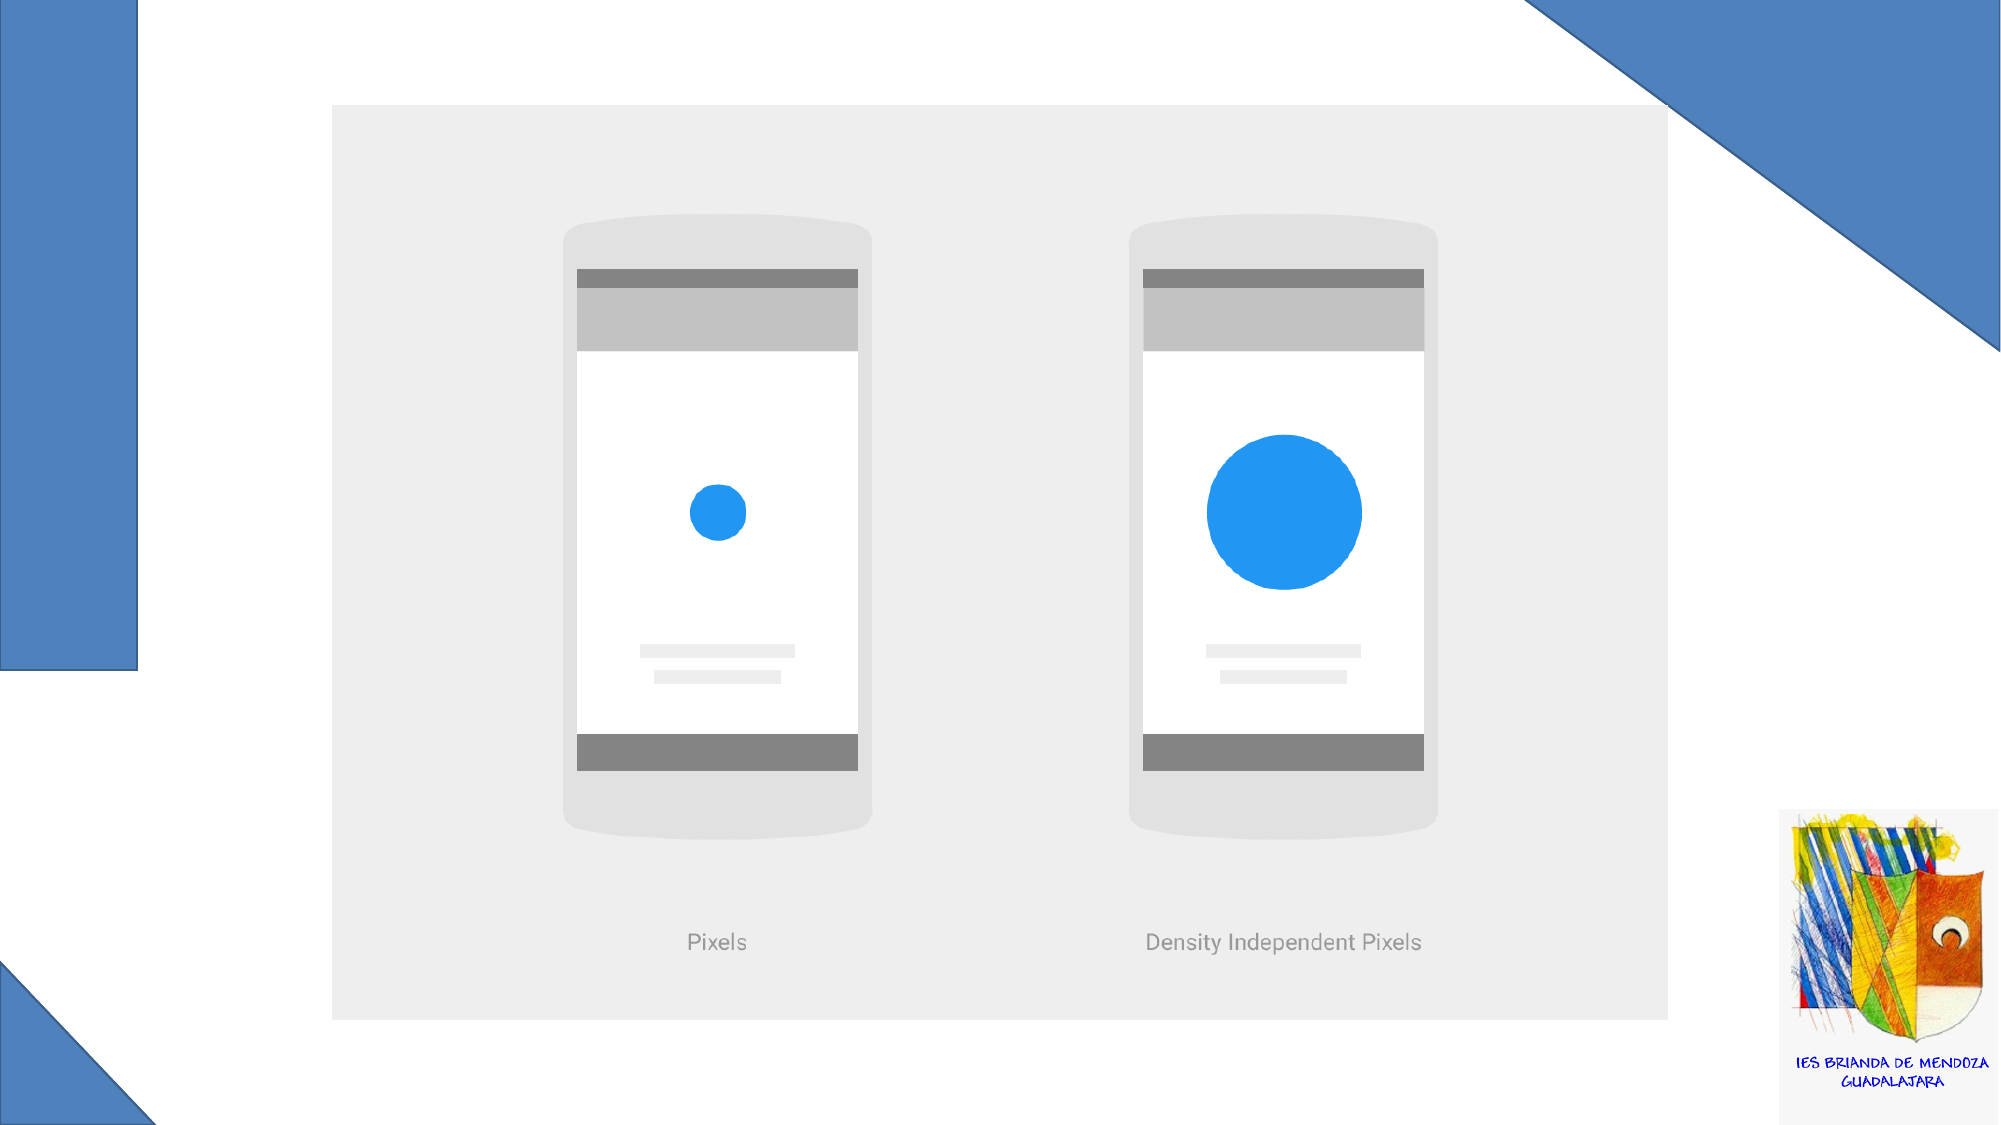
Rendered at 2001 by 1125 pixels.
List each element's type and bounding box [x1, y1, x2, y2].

list [332, 105, 1668, 1020]
picture [1779, 809, 1998, 1125]
